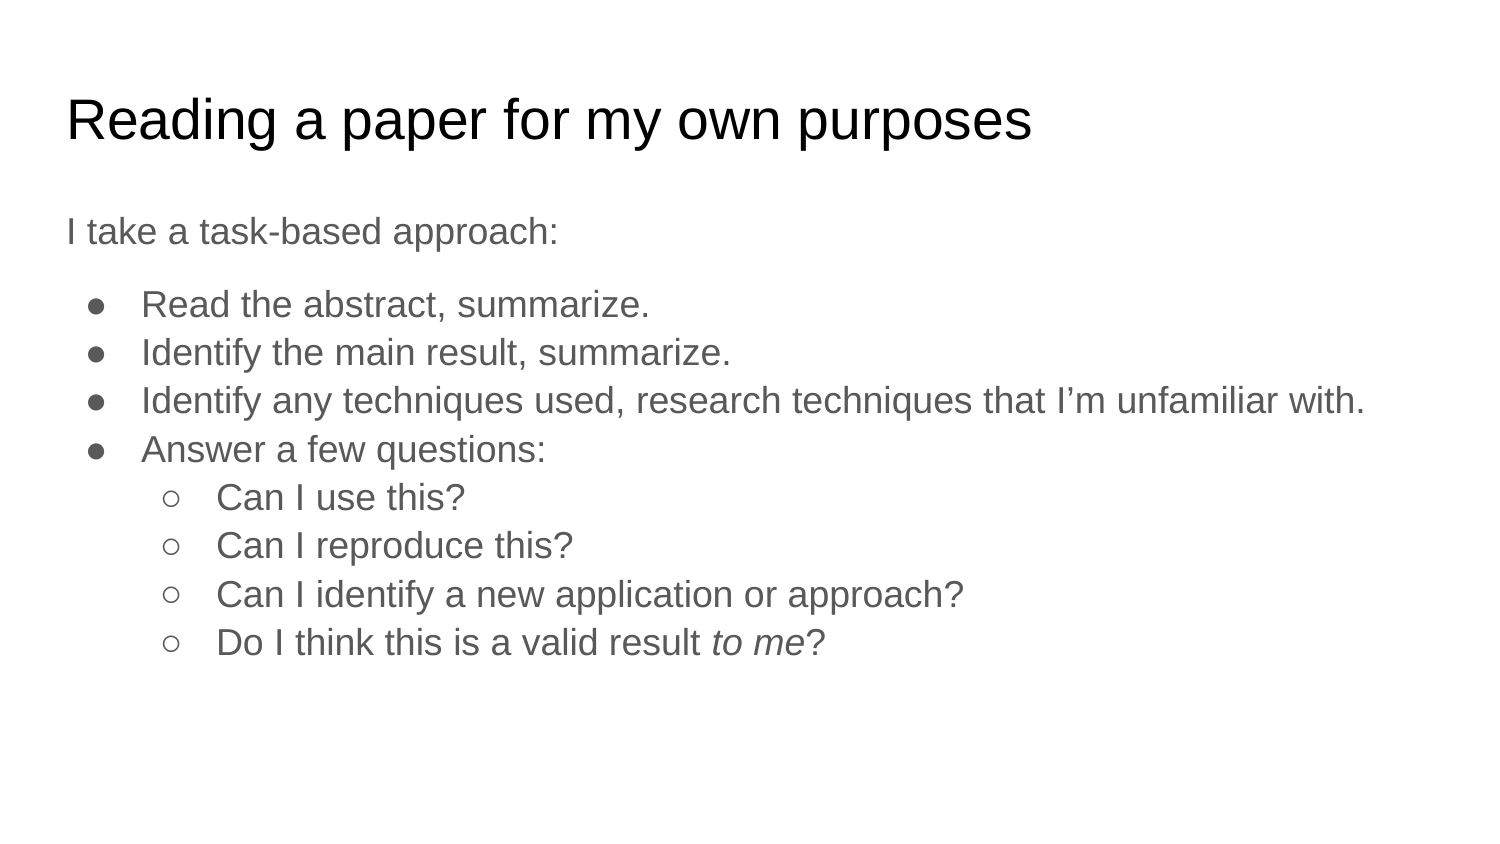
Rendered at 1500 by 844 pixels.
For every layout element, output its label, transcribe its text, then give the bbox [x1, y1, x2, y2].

title Reading a paper for my own purposes [51, 72, 1449, 167]
list I take a task-based approach: Read the abstract, summarize. Identify the main result, summarize. Identify any techniques used, research techniques that I’m unfamiliar with. Answer a few questions: Can I use this? Can I reproduce this? Can I identify a new application or approach? Do I think this is a valid result to me? [51, 189, 1449, 750]
